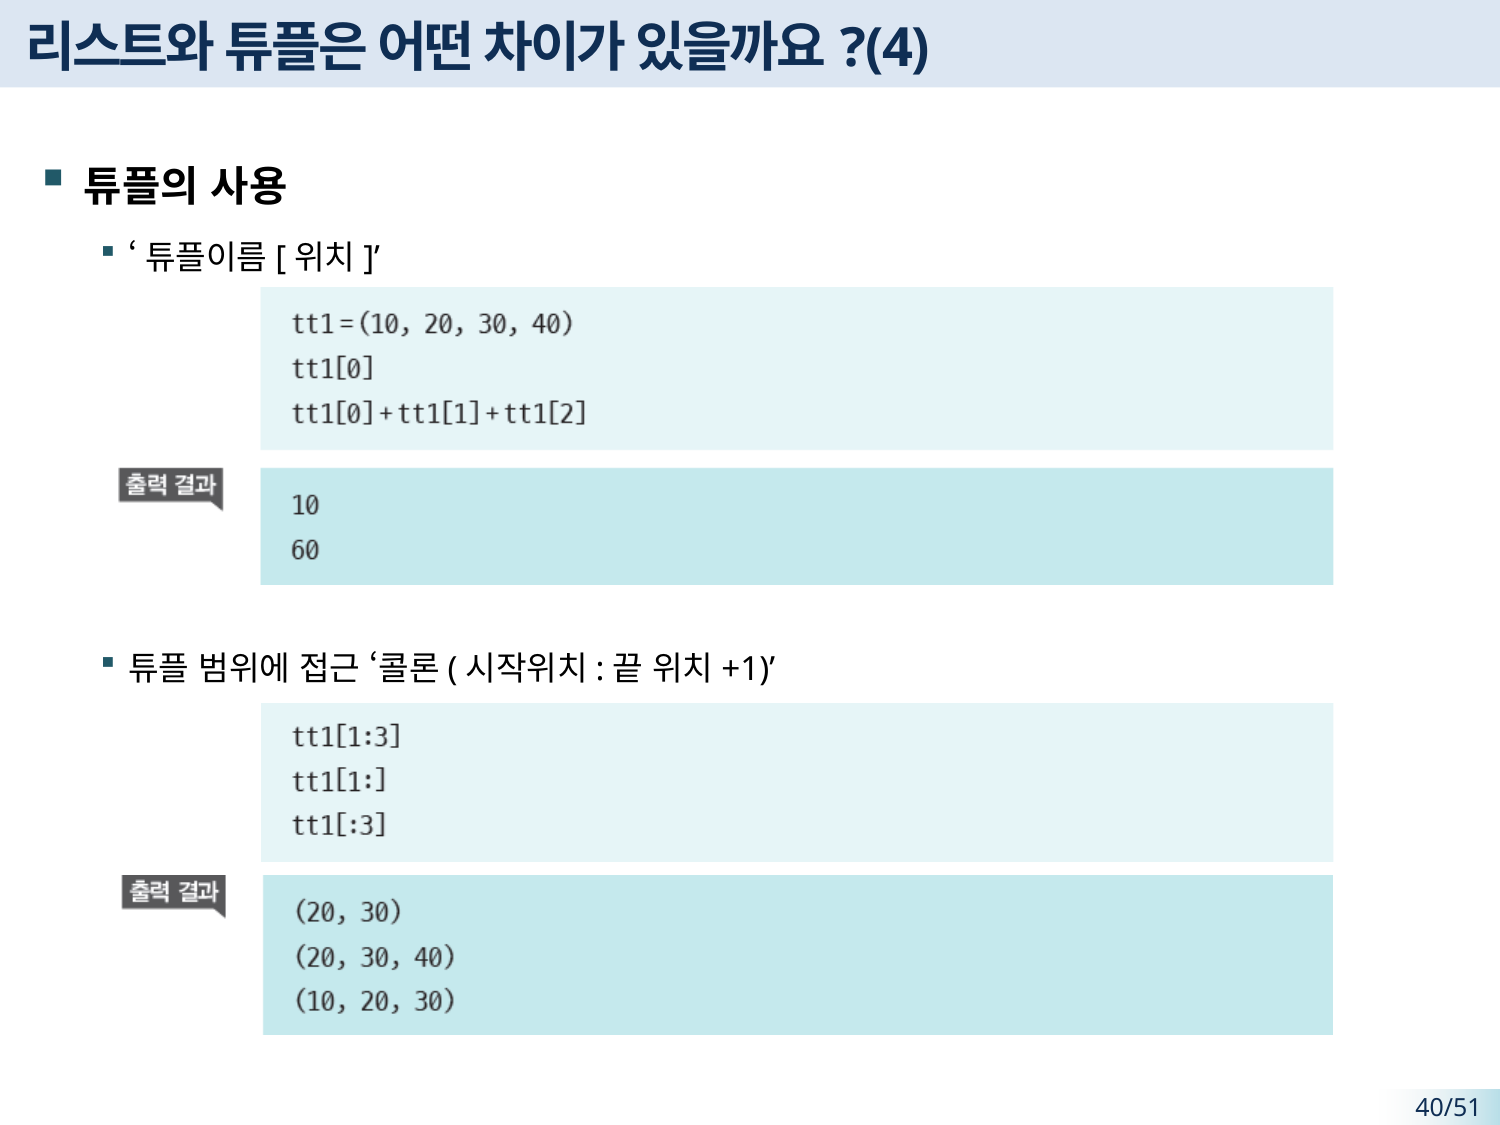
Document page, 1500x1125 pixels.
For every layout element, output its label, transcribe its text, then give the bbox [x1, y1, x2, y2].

list 튜플의 사용 ‘튜플이름[위치]’ 튜플 범위에 접근 ‘콜론(시작위치:끝 위치+1)’ [10, 126, 1481, 1057]
title 리스트와 튜플은 어떤 차이가 있을까요?(4) [10, 5, 1288, 84]
picture [261, 702, 1335, 862]
picture [117, 286, 1335, 586]
picture [121, 875, 1333, 1035]
